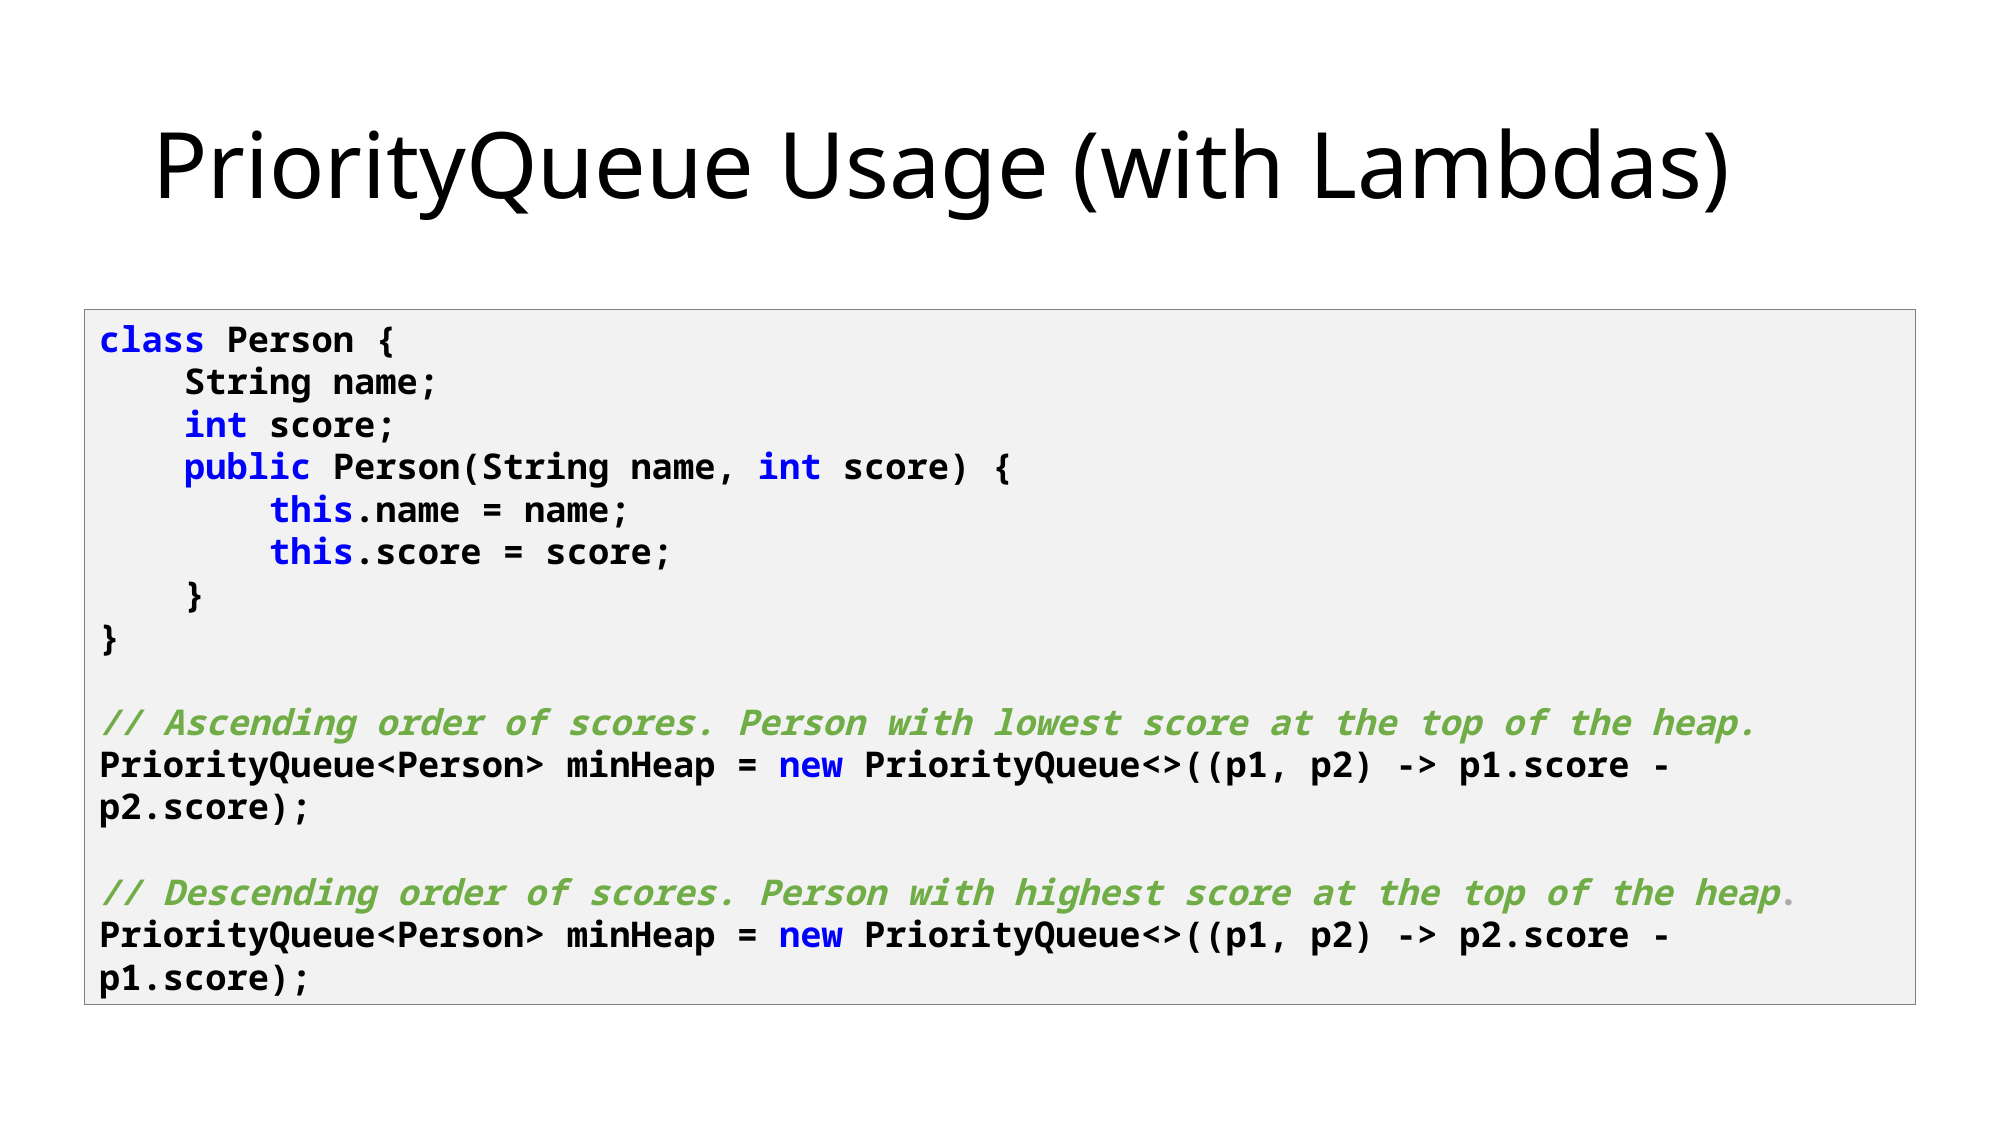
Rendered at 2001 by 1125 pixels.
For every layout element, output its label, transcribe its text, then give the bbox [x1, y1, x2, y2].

text_box class Person { String name; int score; public Person(String name, int score) { this.name = name; this.score = score; } } // Ascending order of scores. Person with lowest score at the top of the heap. PriorityQueue<Person> minHeap = new PriorityQueue<>((p1, p2) -> p1.score - p2.score); // Descending order of scores. Person with highest score at the top of the heap. PriorityQueue<Person> minHeap = new PriorityQueue<>((p1, p2) -> p2.score - p1.score); [84, 309, 1916, 1005]
title PriorityQueue Usage (with Lambdas) [137, 59, 1863, 278]
